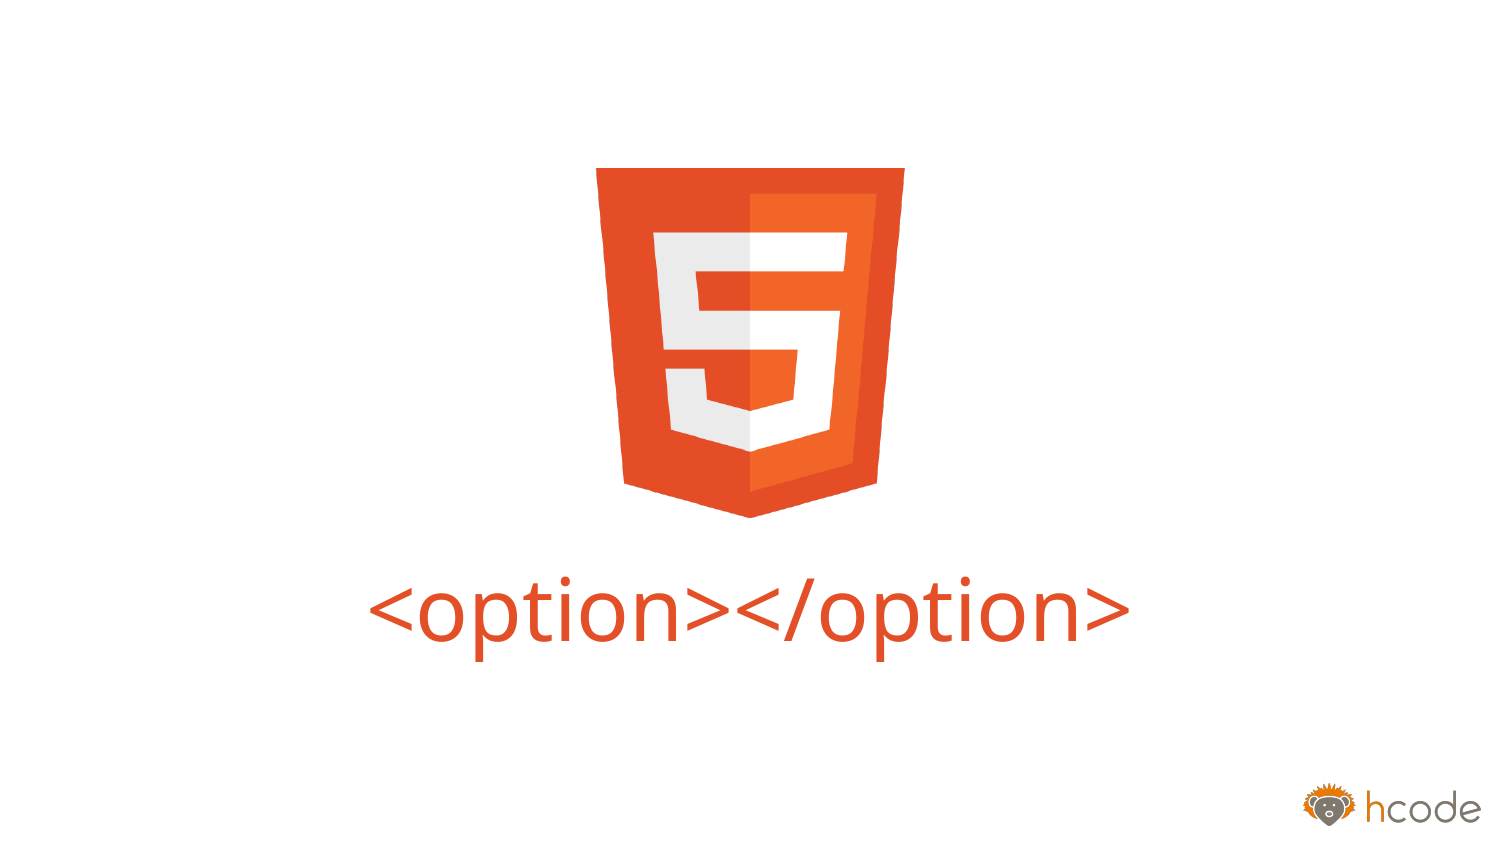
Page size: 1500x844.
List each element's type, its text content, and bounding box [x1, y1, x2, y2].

text_box <option></option> [107, 539, 1393, 668]
picture [575, 168, 925, 518]
picture [1303, 783, 1482, 827]
